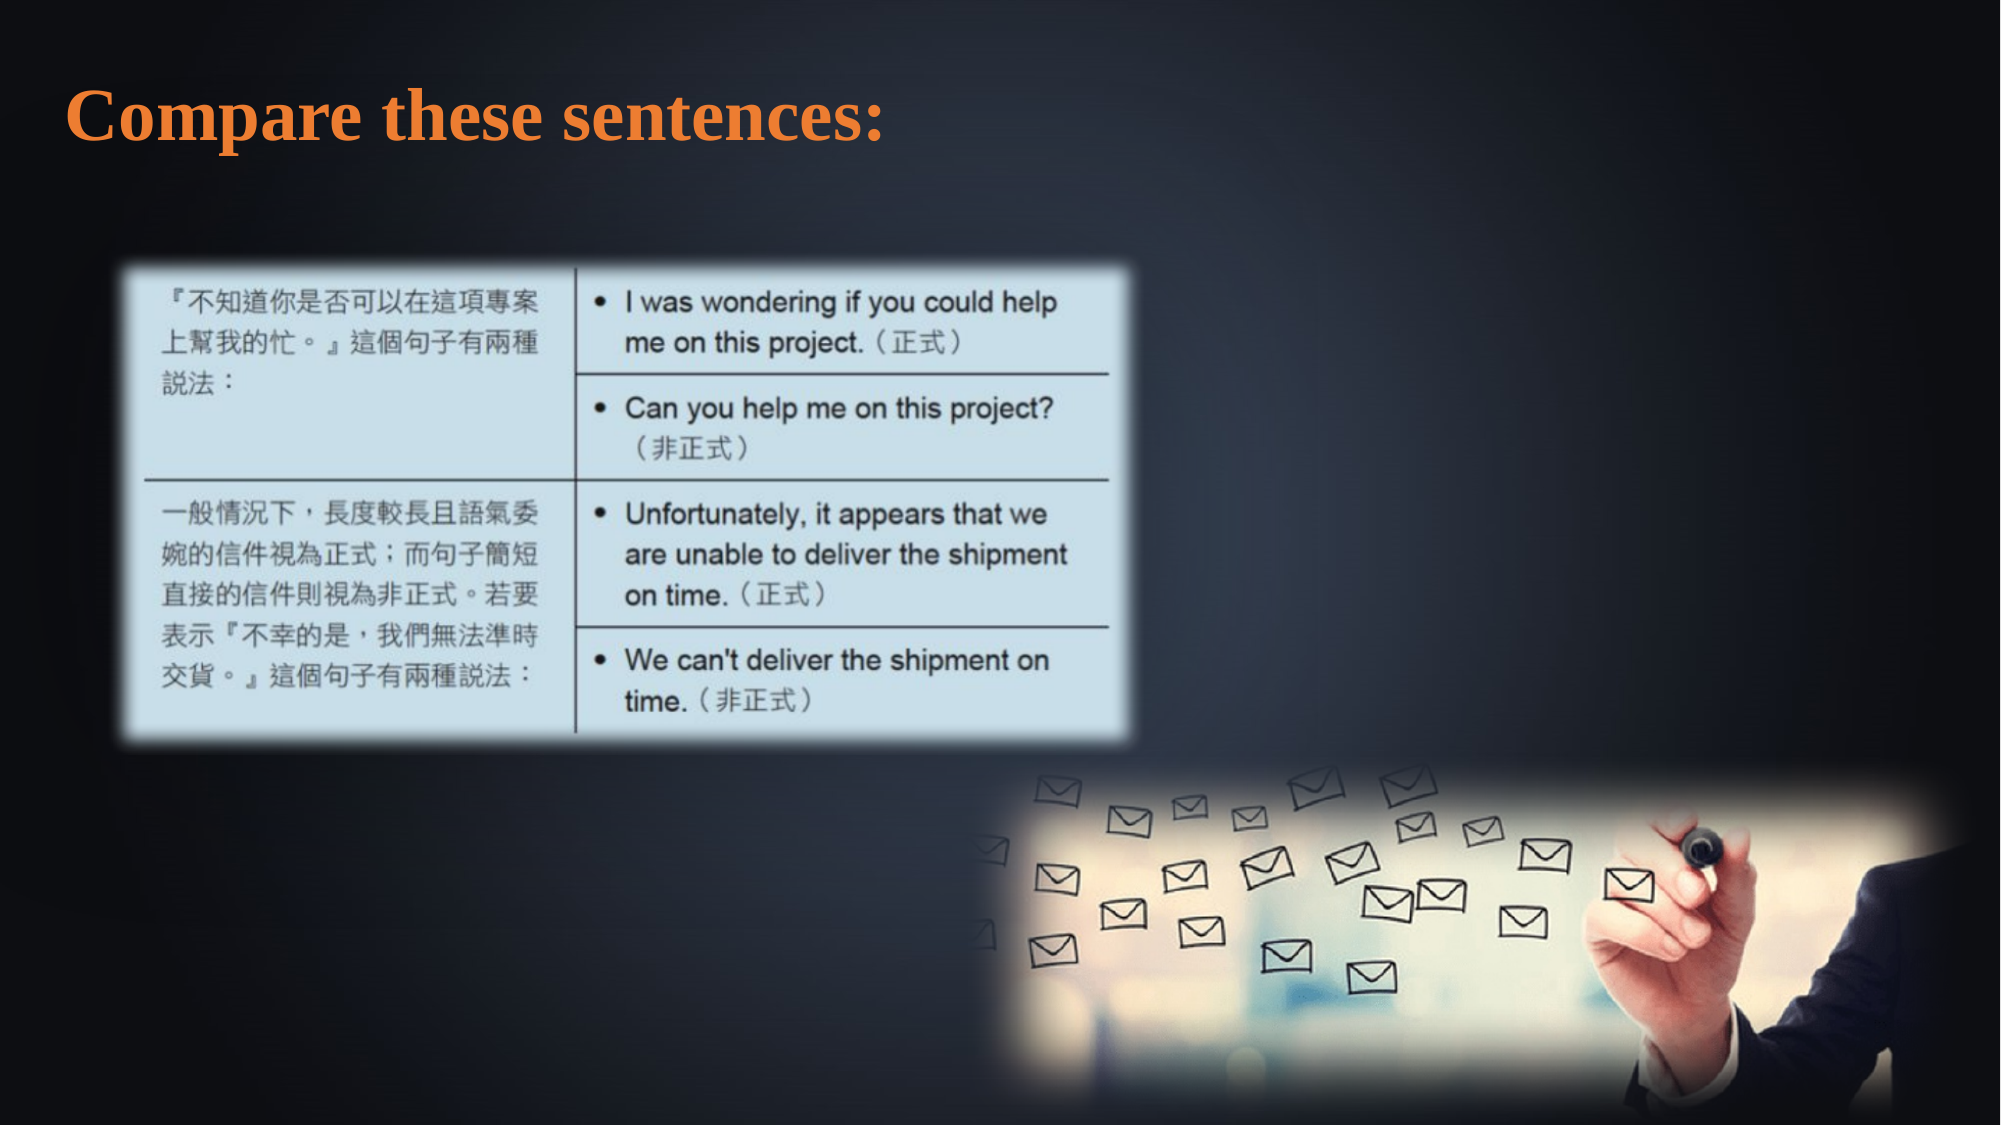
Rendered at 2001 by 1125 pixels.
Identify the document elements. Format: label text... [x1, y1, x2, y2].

text_box Compare these sentences: [49, 58, 1203, 163]
picture [0, 0, 2001, 1125]
